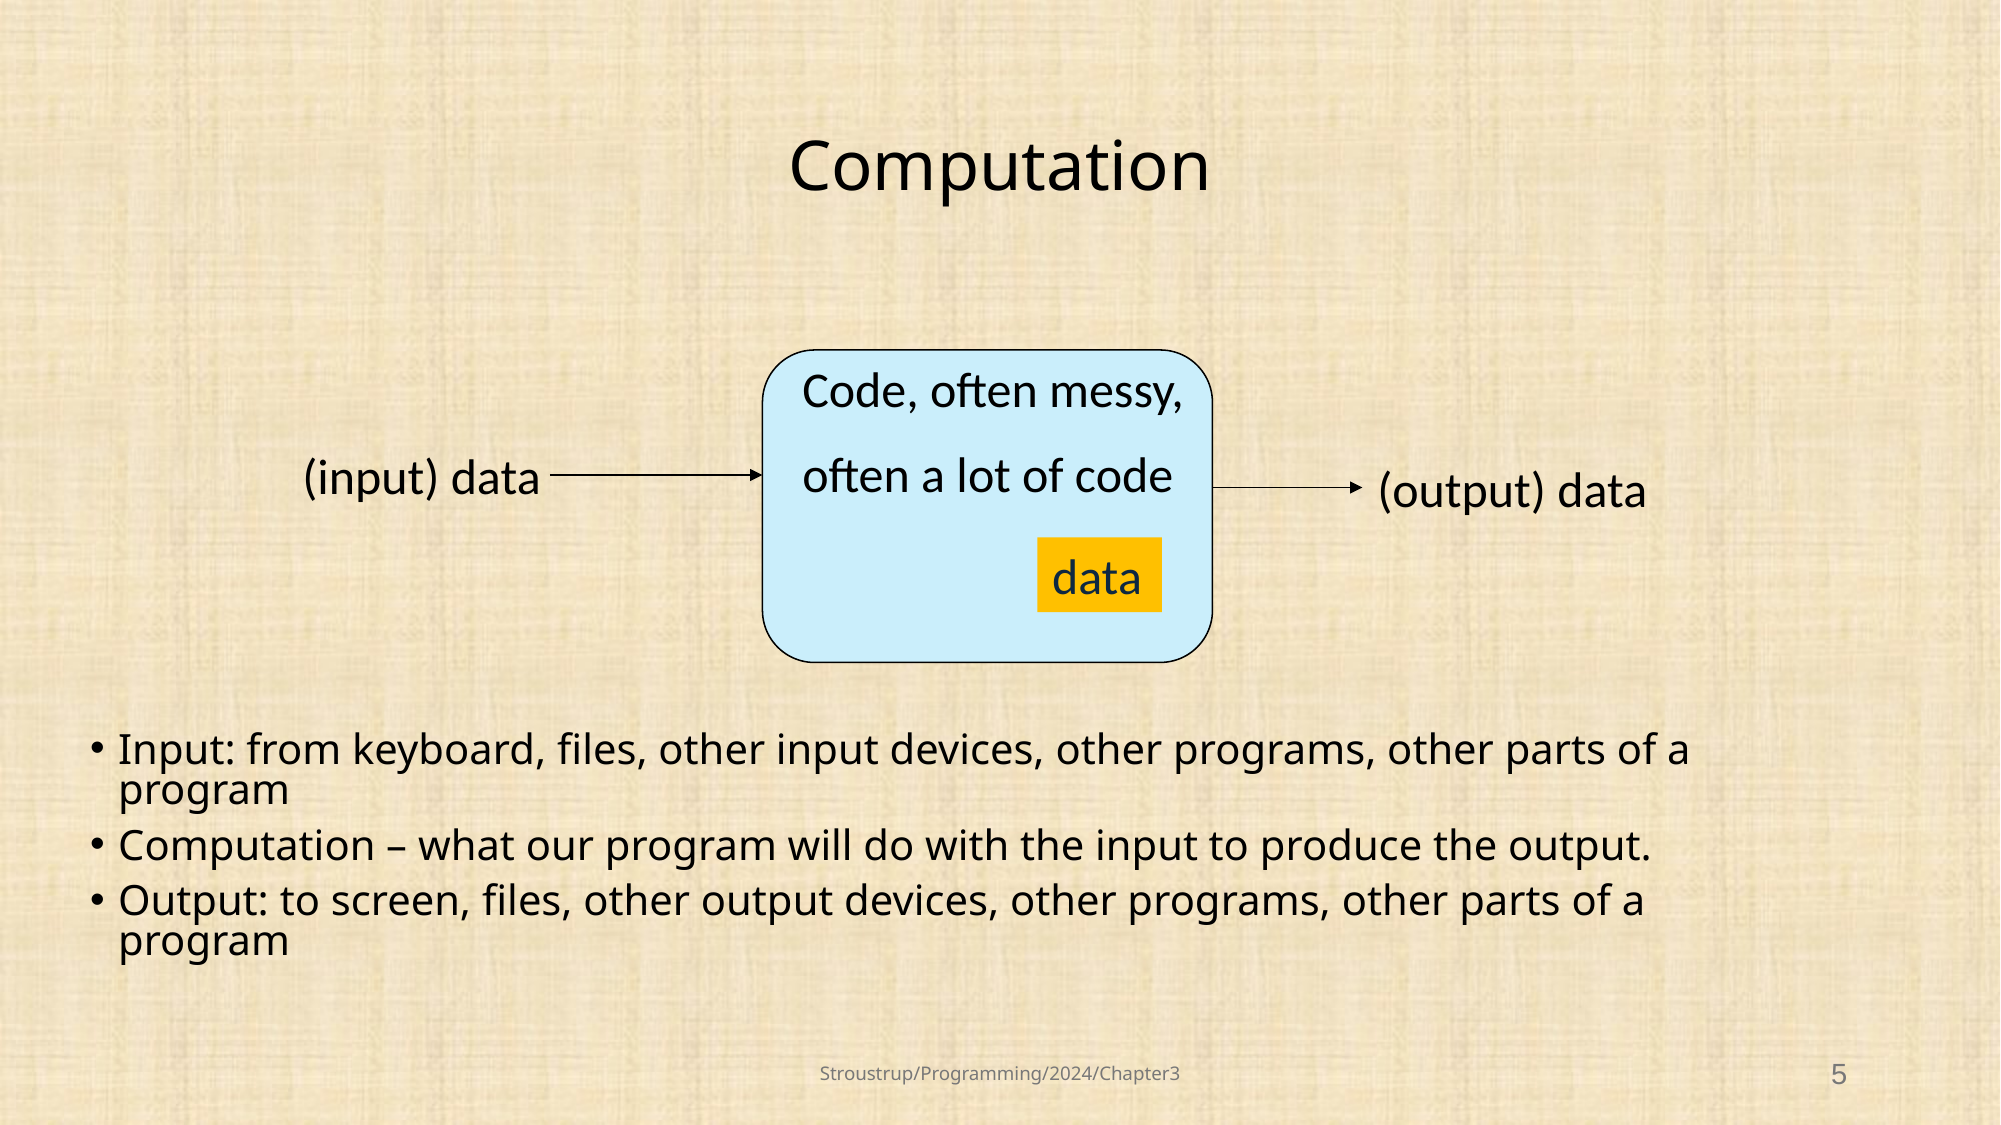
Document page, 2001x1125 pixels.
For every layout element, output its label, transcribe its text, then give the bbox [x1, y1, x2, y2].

text_box (input) data [287, 437, 563, 513]
picture [0, 0, 2001, 1125]
text_box [762, 357, 1213, 663]
footer Stroustrup/Programming/2024/Chapter3 [662, 1042, 1338, 1103]
text_box data [1037, 537, 1162, 613]
text_box Code, often messy, often a lot of code [787, 350, 1536, 510]
slide_number 5 [1412, 1042, 1863, 1103]
title Computation [137, 59, 1863, 278]
list Input: from keyboard, files, other input devices, other programs, other parts of a program Computation – what our program will do with the input to produce the output. Output: to screen, files, other output devices, other programs, other parts of a program [75, 725, 1763, 963]
text_box (output) data [1362, 449, 1688, 525]
